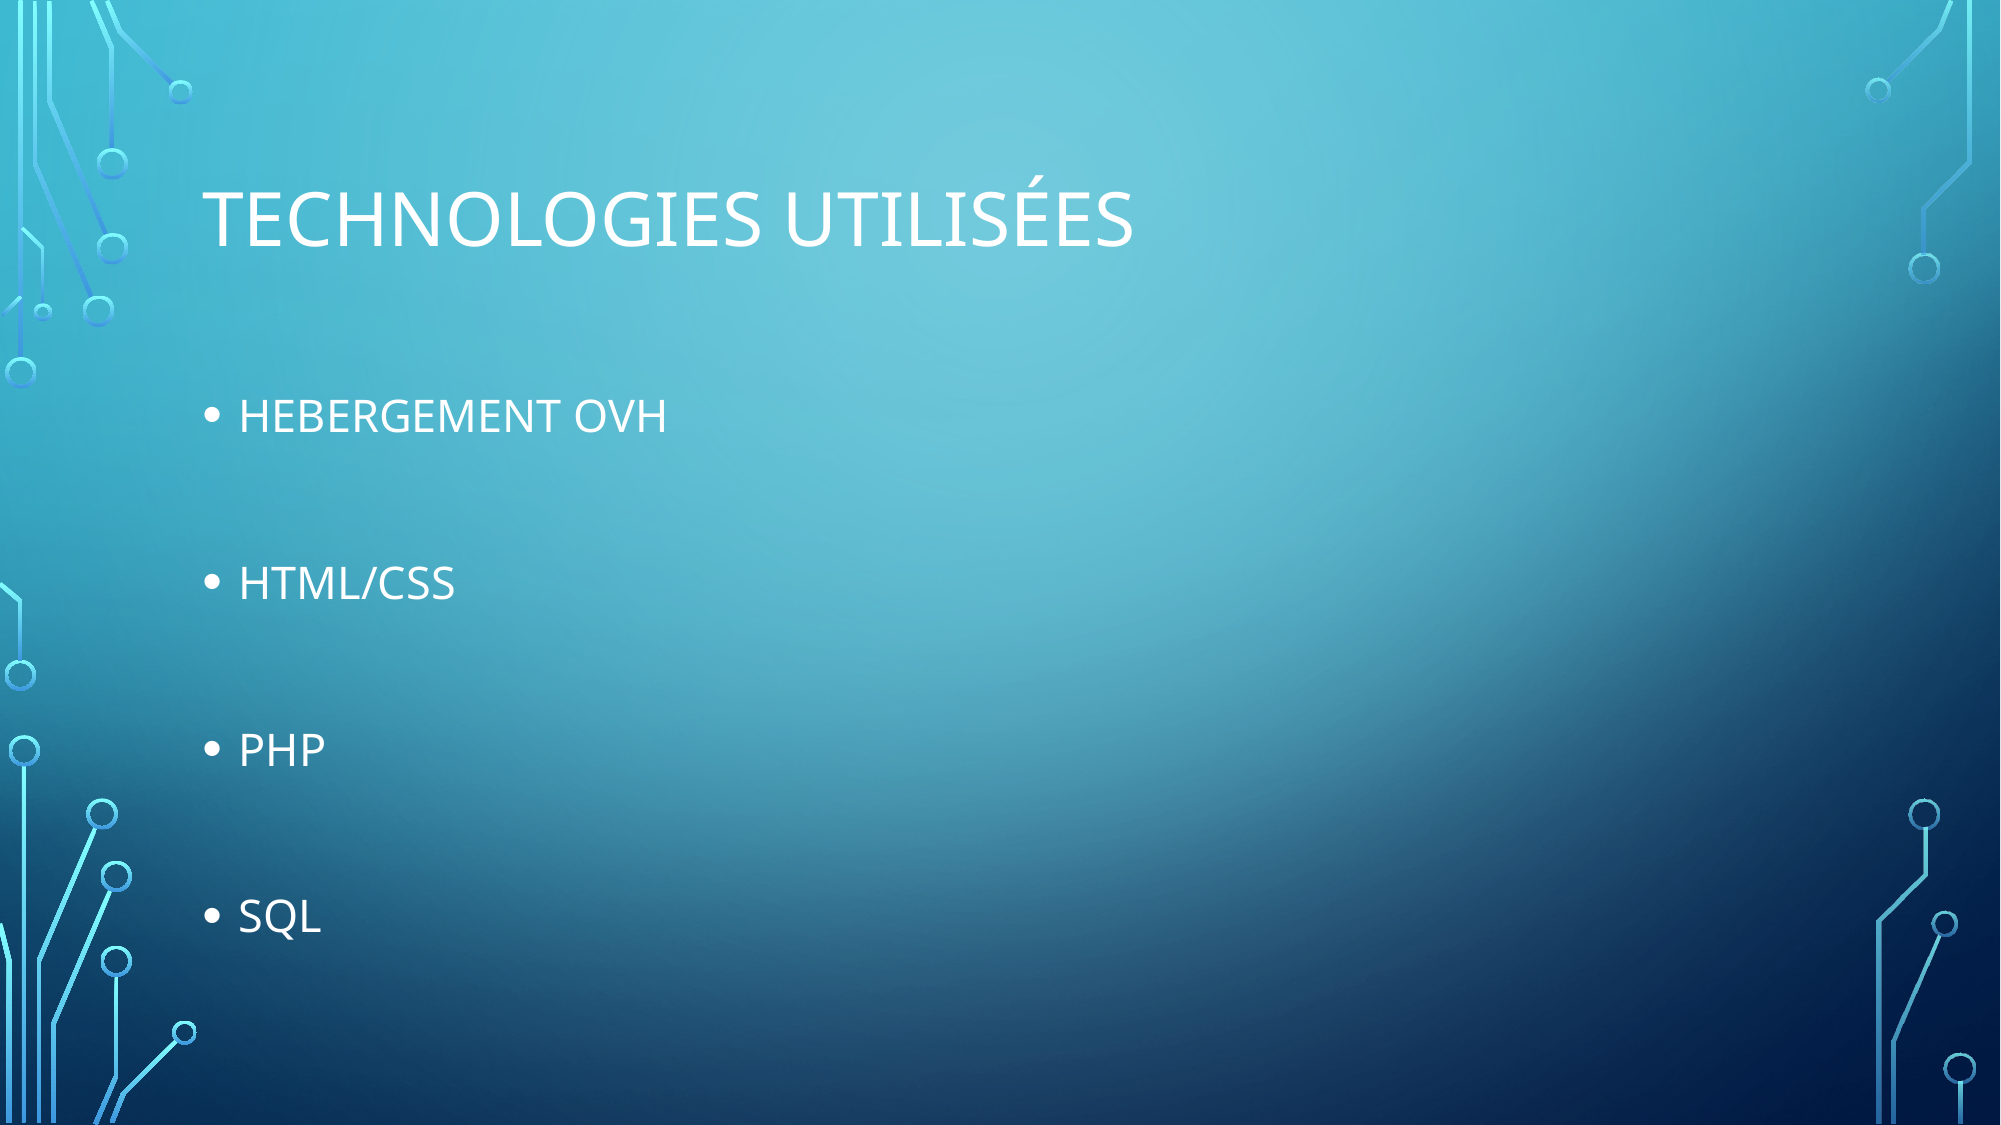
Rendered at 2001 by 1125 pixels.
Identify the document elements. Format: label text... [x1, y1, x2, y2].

title Technologies utilisées [187, 101, 1813, 344]
list HEBERGEMENT OVH HTML/CSS PHP SQL [187, 369, 1813, 950]
